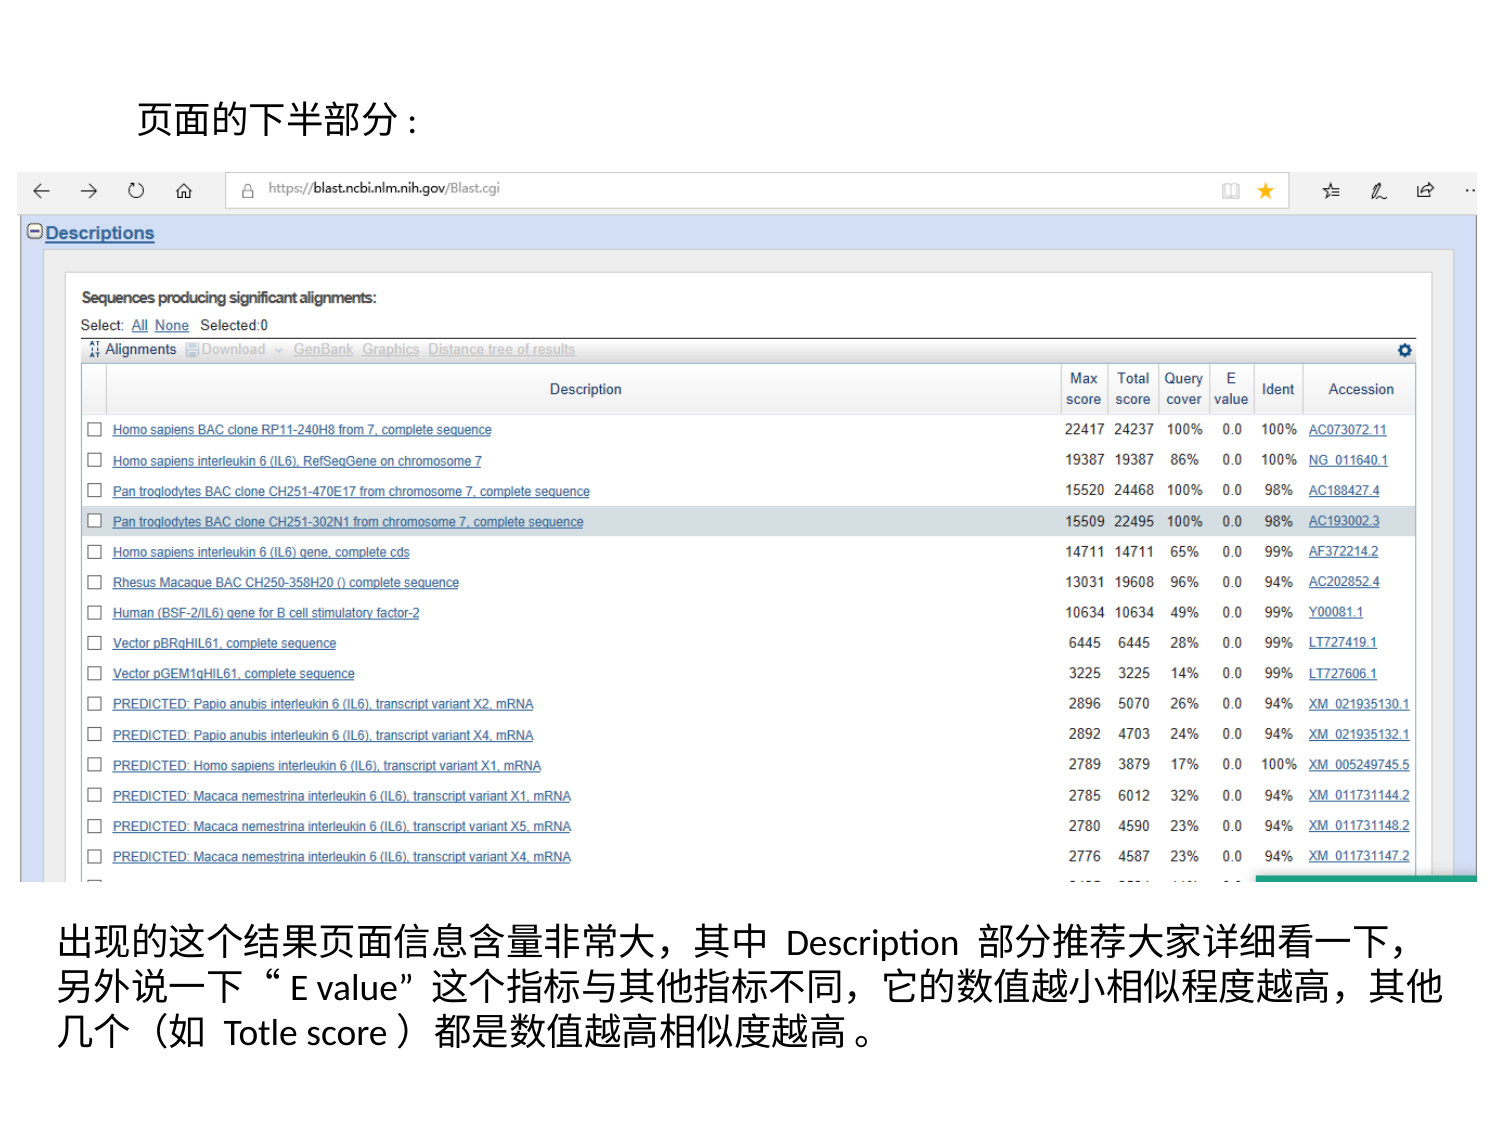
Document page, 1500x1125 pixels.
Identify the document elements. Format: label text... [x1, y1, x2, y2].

text_box 出现的这个结果页面信息含量非常大，其中 Description 部分推荐大家详细看一下，另外说一下“E value” 这个指标与其他指标不同，它的数值越小相似程度越高，其他几个（如 Totle score）都是数值越高相似度越高 。 [41, 910, 1477, 1125]
text_box 页面的下半部分: [121, 88, 433, 149]
picture [17, 172, 1477, 883]
